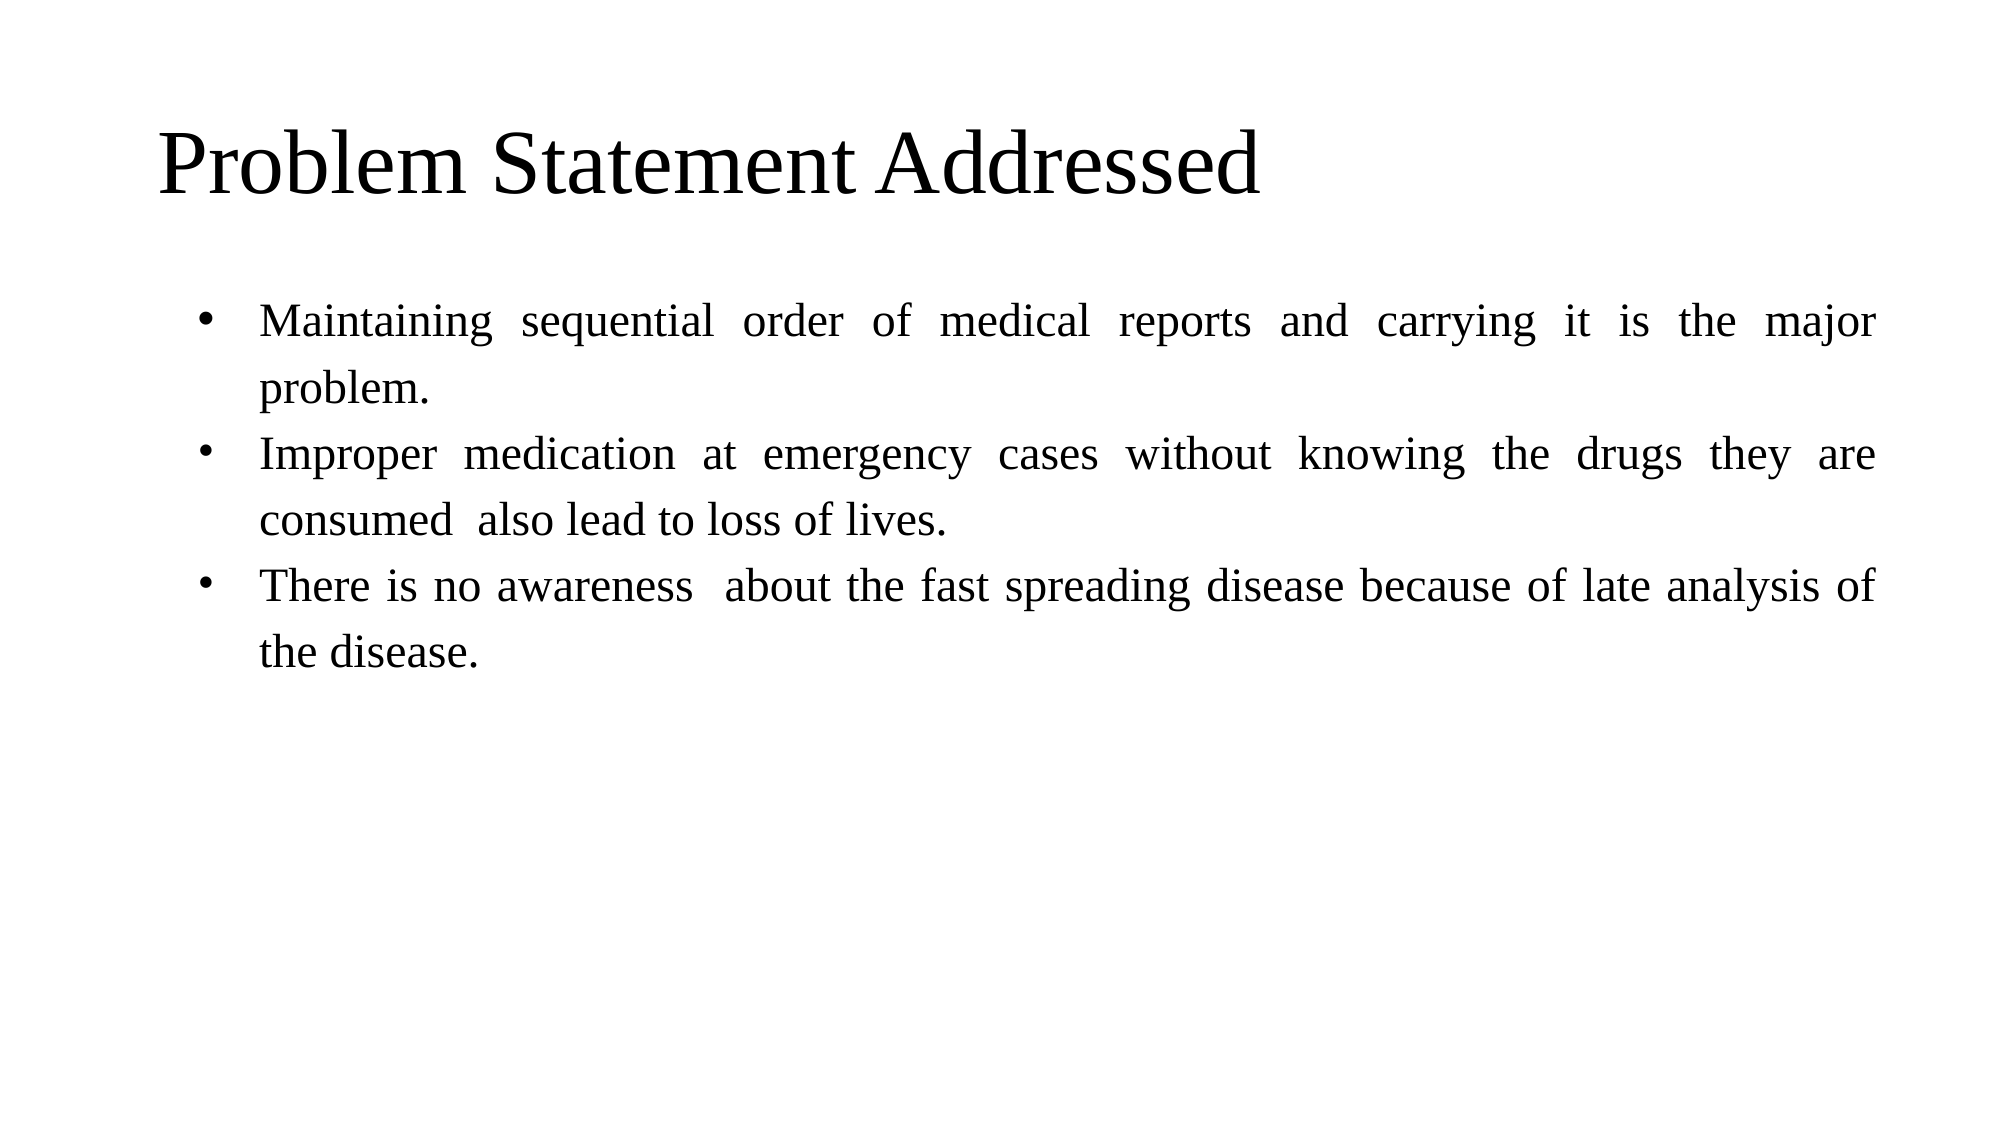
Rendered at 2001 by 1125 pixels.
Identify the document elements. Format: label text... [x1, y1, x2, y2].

list Maintaining sequential order of medical reports and carrying it is the major problem. Improper medication at emergency cases without knowing the drugs they are consumed also lead to loss of lives. There is no awareness about the fast spreading disease because of late analysis of the disease. [169, 272, 1895, 1125]
title Problem Statement Addressed [142, 55, 1868, 273]
